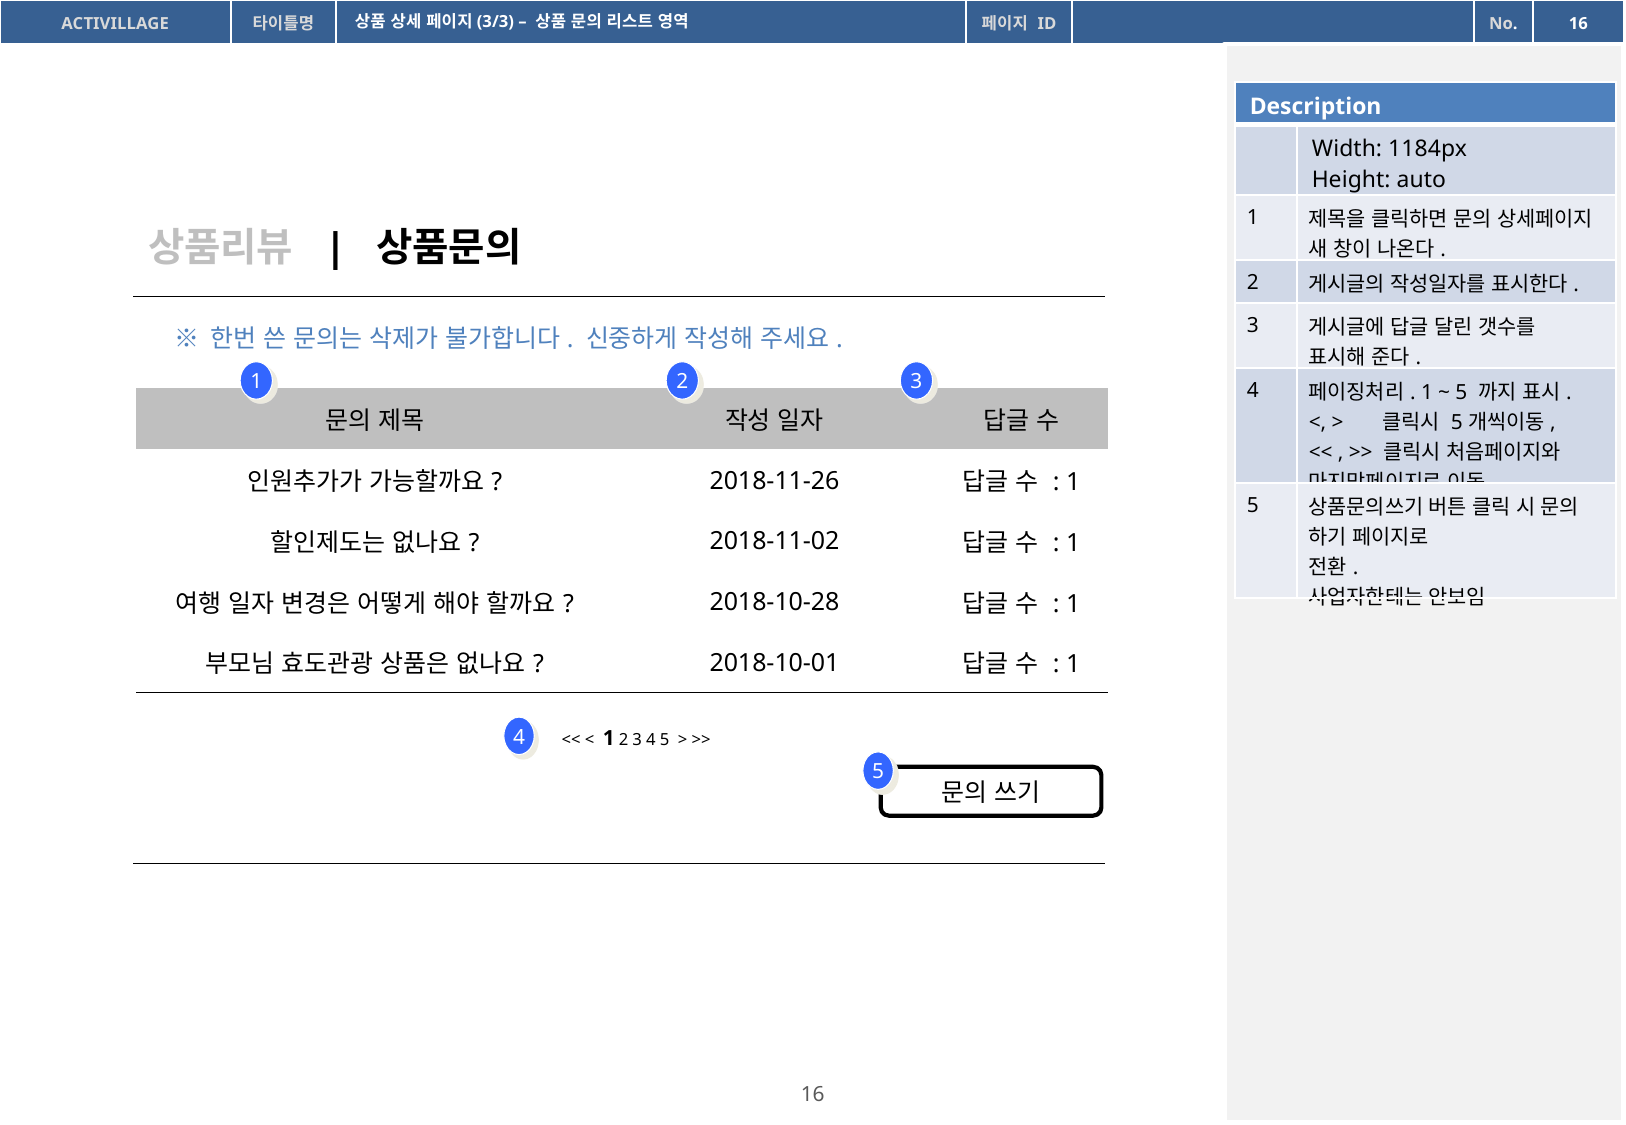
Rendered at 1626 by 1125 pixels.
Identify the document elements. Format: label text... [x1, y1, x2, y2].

table_cell 제목을 클릭하면 문의 상세페이지 새 창이 나온다. [1298, 196, 1615, 259]
table_cell 부모님 효도관광 상품은 없나요? [136, 632, 613, 692]
table_header 답글 수 [936, 388, 1108, 449]
table_cell 2 [1236, 261, 1296, 302]
list 상품 상세 페이지(3/3) – 상품 문의 리스트 영역 [339, 0, 967, 42]
table_cell 게시글의 작성일자를 표시한다. [1298, 261, 1615, 302]
text_box 상품리뷰 | 상품문의 [133, 214, 1133, 277]
table_cell 4 [1236, 369, 1296, 482]
table_cell 인원추가가 가능할까요? [136, 449, 613, 510]
table_cell 2018-10-01 [613, 632, 936, 692]
table_cell 페이징처리. 1 ~ 5 까지 표시. <, > 클릭시 5개씩이동, << , >> 클릭시 처음페이지와 마지막페이지로 이동. [1298, 369, 1615, 482]
table_cell 답글 수 : 1 [936, 449, 1108, 510]
text_box ※ 한번 쓴 문의는 삭제가 불가합니다. 신중하게 작성해 주세요. [159, 314, 858, 360]
table_header 작성 일자 [613, 388, 936, 449]
text_box 문의 쓰기 [878, 764, 1104, 818]
table_cell 2018-11-02 [613, 510, 936, 571]
table_cell Width: 1184px Height: auto [1298, 127, 1615, 194]
text_box 4 [503, 717, 535, 755]
table_cell 할인제도는 없나요? [136, 510, 613, 571]
table_cell 2018-10-28 [613, 571, 936, 632]
text_box 1 [240, 361, 273, 400]
text_box 2 [666, 361, 699, 400]
table_cell 여행 일자 변경은 어떻게 해야 할까요? [136, 571, 613, 632]
table_cell 2018-11-26 [613, 449, 936, 510]
table_cell 5 [1236, 484, 1296, 597]
table_cell [1236, 127, 1296, 194]
text_box 3 [900, 361, 933, 400]
table_cell 답글 수 : 1 [936, 510, 1108, 571]
table_cell 답글 수 : 1 [936, 632, 1108, 692]
table_header Description [1236, 83, 1615, 122]
text_box 5 [862, 751, 894, 790]
table_header 문의 제목 [136, 388, 613, 449]
table_cell 상품문의쓰기 버튼 클릭 시 문의 하기 페이지로 전환. 사업자한테는 안보임 [1298, 484, 1615, 597]
table_cell 3 [1236, 304, 1296, 367]
table_cell 답글 수 : 1 [936, 571, 1108, 632]
table_cell 1 [1236, 196, 1296, 259]
table_cell 게시글에 답글 달린 갯수를 표시해 준다. [1298, 304, 1615, 367]
text_box << < 1 2 3 4 5 > >> [546, 717, 726, 757]
